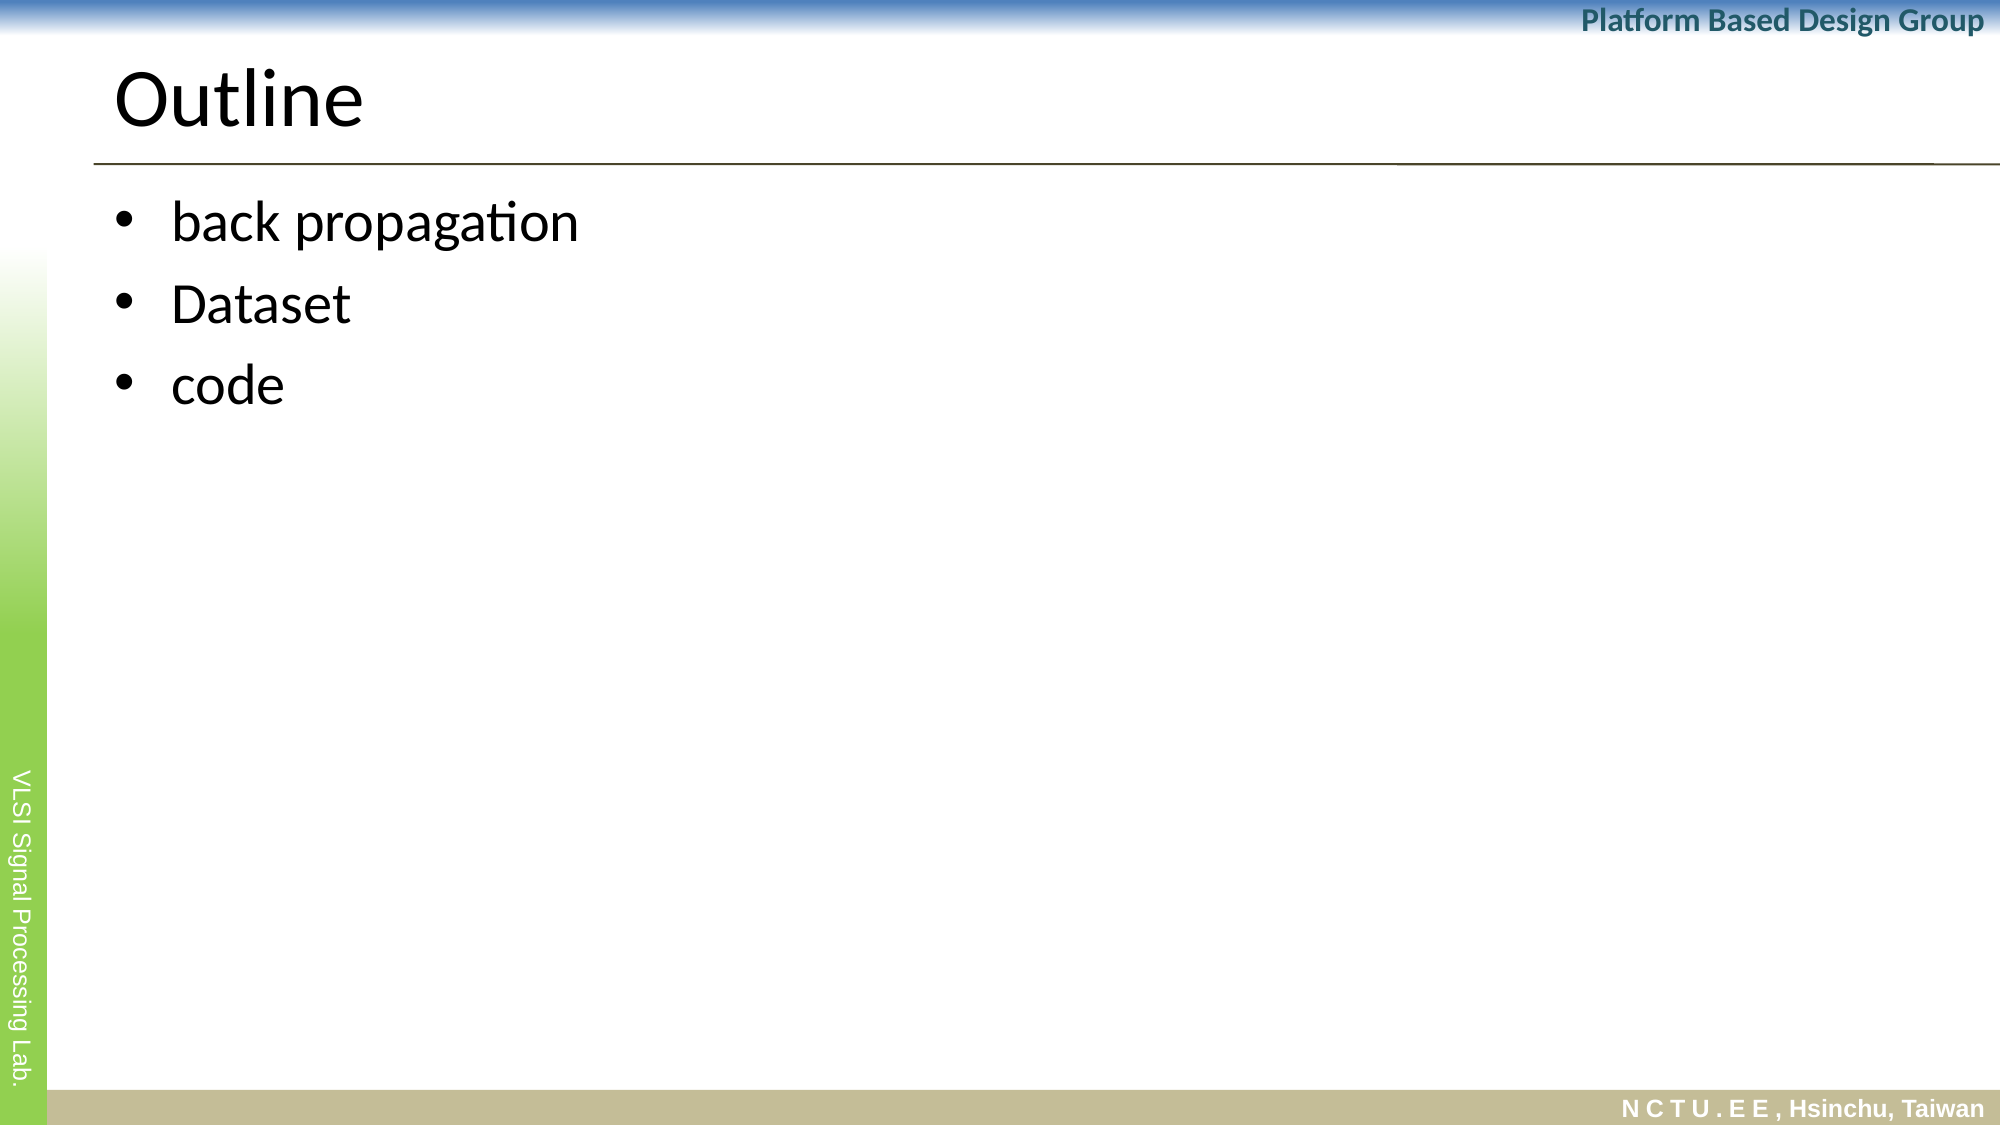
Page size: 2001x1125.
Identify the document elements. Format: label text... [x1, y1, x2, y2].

title Outline [99, 44, 1901, 141]
list back propagation Dataset code [99, 175, 1901, 1006]
